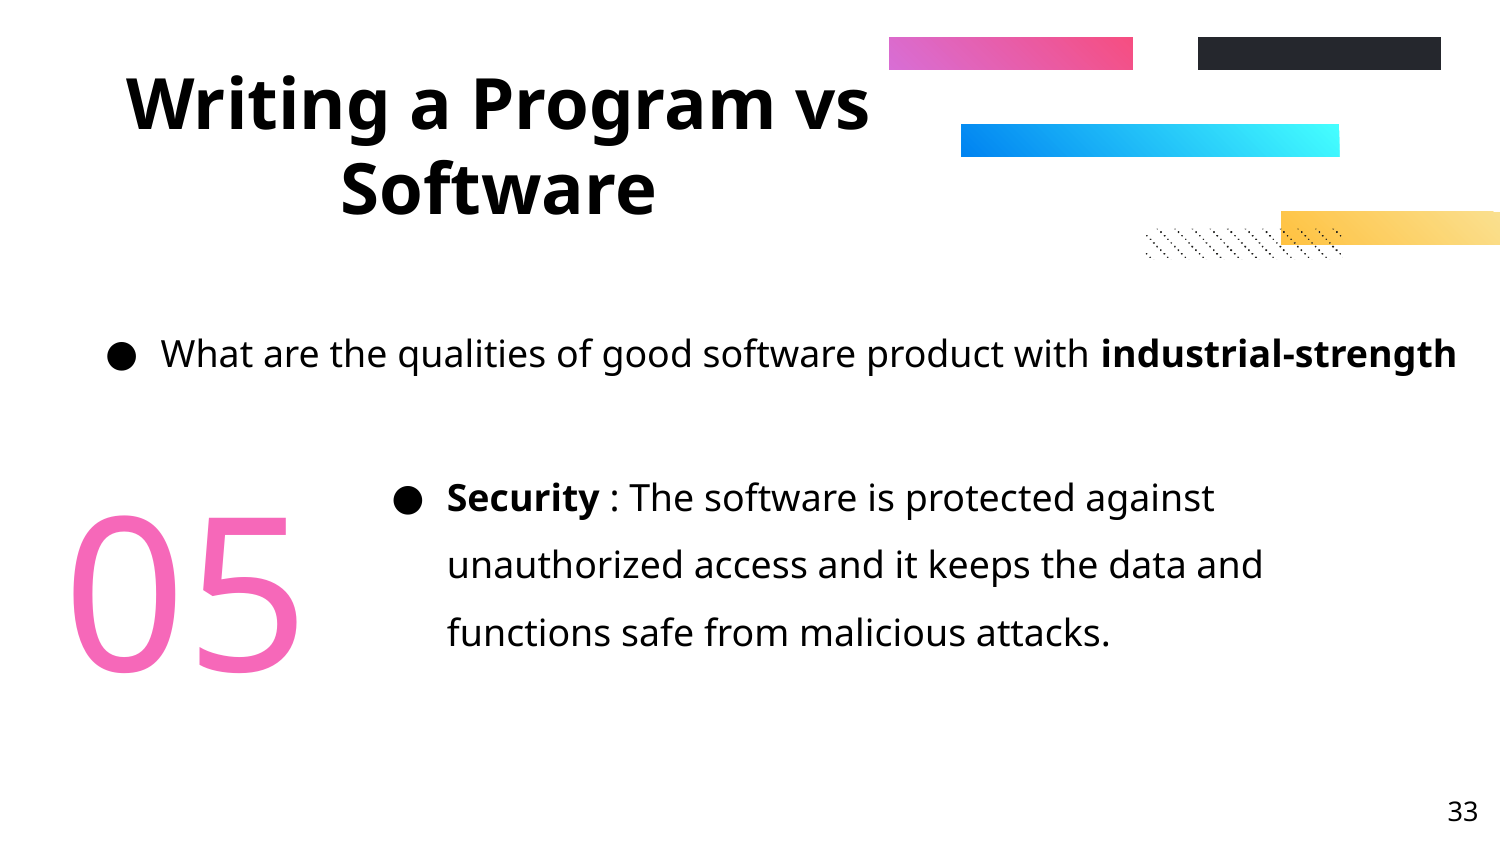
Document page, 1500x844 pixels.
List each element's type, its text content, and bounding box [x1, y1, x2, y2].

subtitle Security : The software is protected against unauthorized access and it keeps the data and functions safe from malicious attacks. [356, 436, 1454, 769]
title Writing a Program vs Software [39, 37, 959, 251]
text_box 05 [48, 409, 339, 729]
slide_number ‹#› [1403, 779, 1494, 844]
subtitle What are the qualities of good software product with industrial-strength [70, 292, 1475, 376]
picture [1144, 228, 1343, 260]
